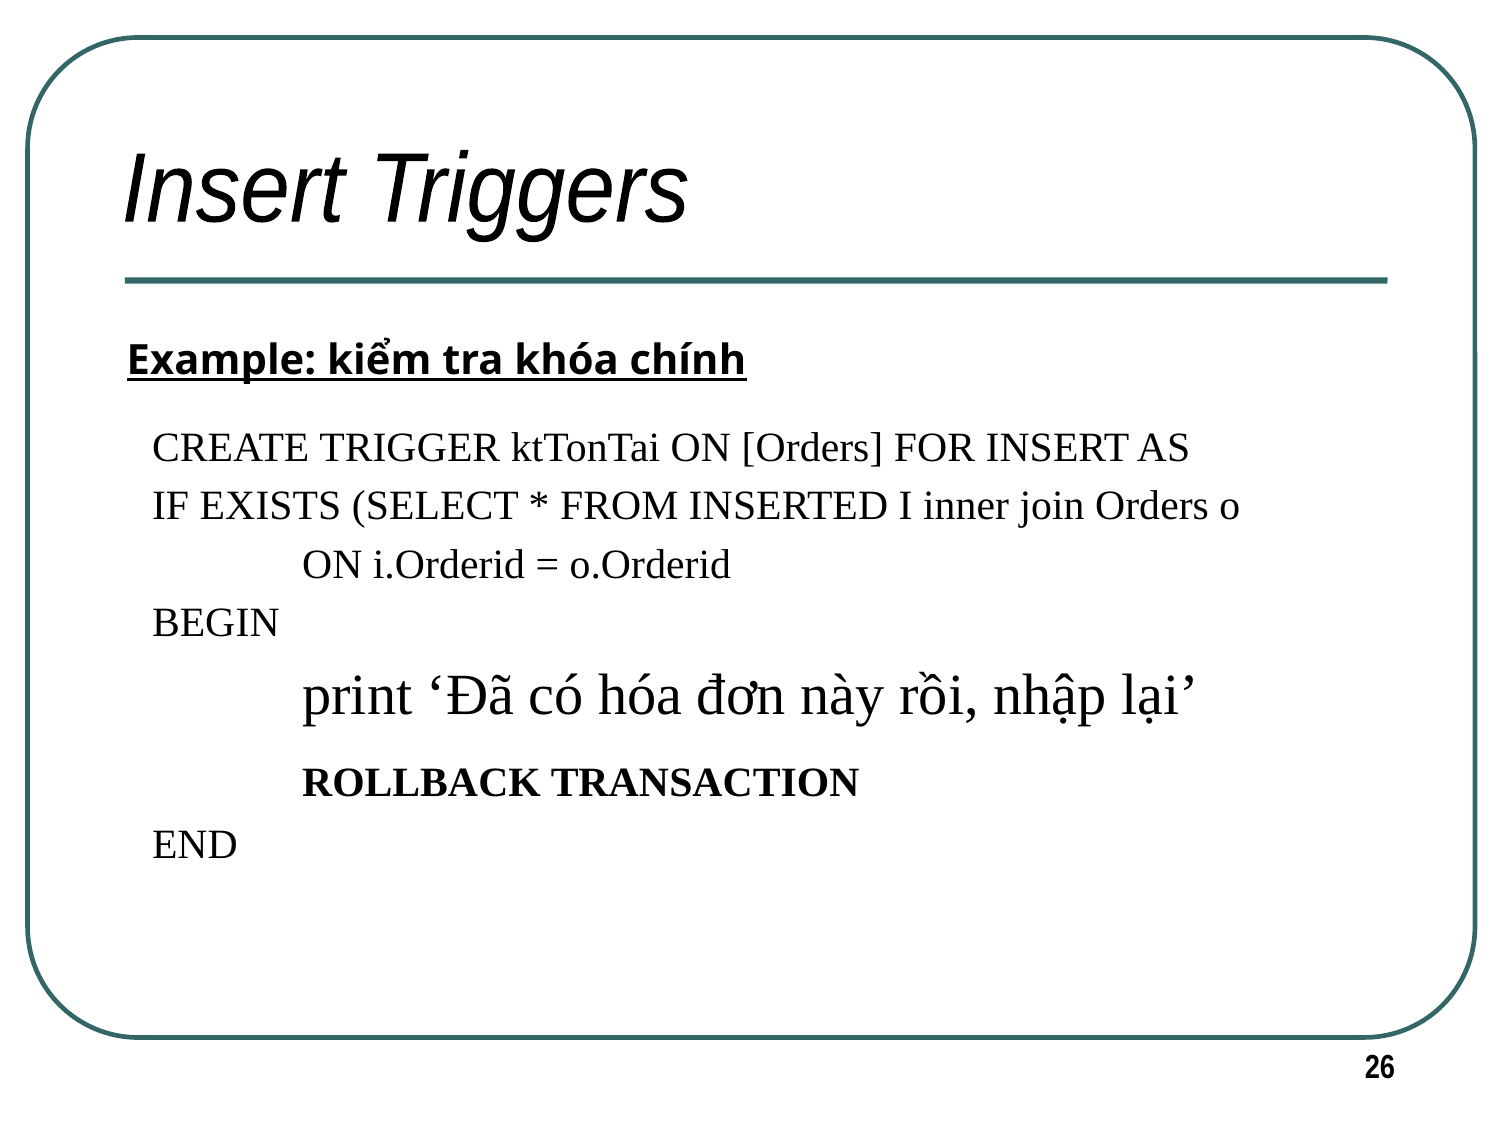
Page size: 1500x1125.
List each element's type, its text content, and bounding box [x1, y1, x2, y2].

text_box CREATE TRIGGER ktTonTai ON [Orders] FOR INSERT AS IF EXISTS (SELECT * FROM INSERTED I inner join Orders o ON i.Orderid = o.Orderid BEGIN print ‘Đã có hóa đơn này rồi, nhập lại’ ROLLBACK TRANSACTION END [137, 412, 1425, 1013]
text_box Example: kiểm tra khóa chính [111, 325, 762, 391]
